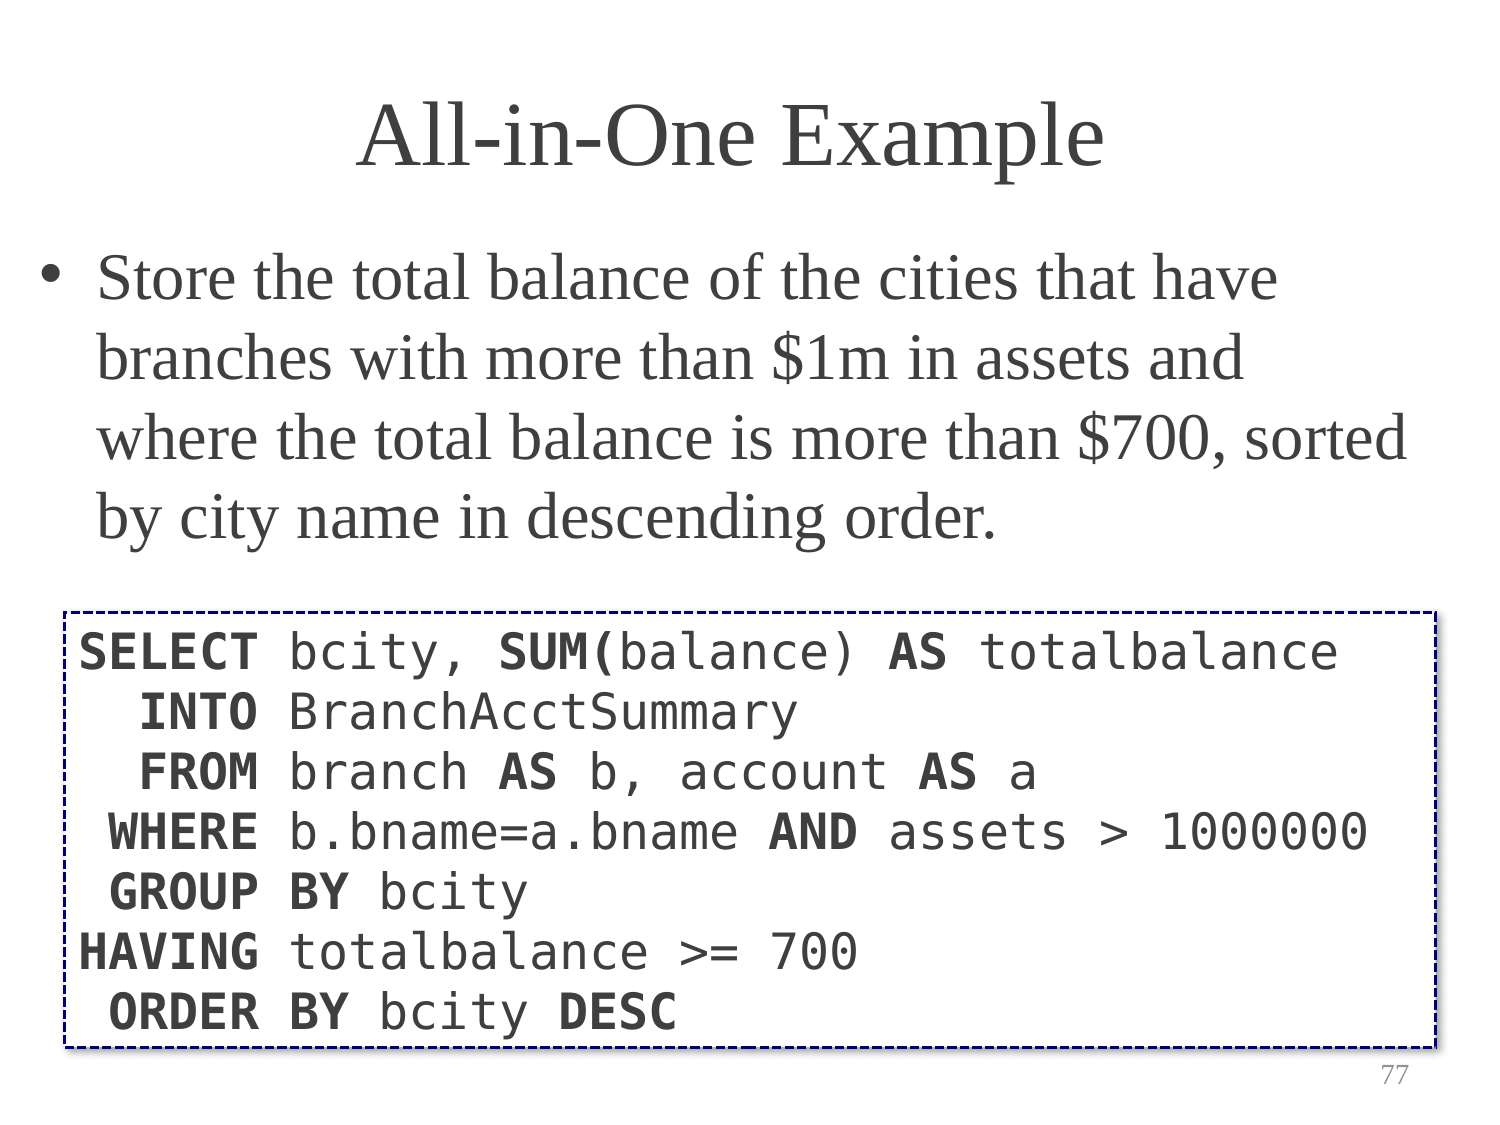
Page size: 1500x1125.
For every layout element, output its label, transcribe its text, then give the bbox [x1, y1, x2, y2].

list Store the total balance of the cities that have branches with more than $1m in assets and where the total balance is more than $700, sorted by city name in descending order. [24, 224, 1438, 1005]
title All-in-One Example [24, 45, 1438, 213]
slide_number 77 [1074, 1057, 1425, 1103]
text_box SELECT bcity, SUM(balance) AS totalbalance INTO BranchAcctSummary FROM branch AS b, account AS a WHERE b.bname=a.bname AND assets > 1000000 GROUP BY bcity HAVING totalbalance >= 700 ORDER BY bcity DESC [64, 612, 1436, 1048]
